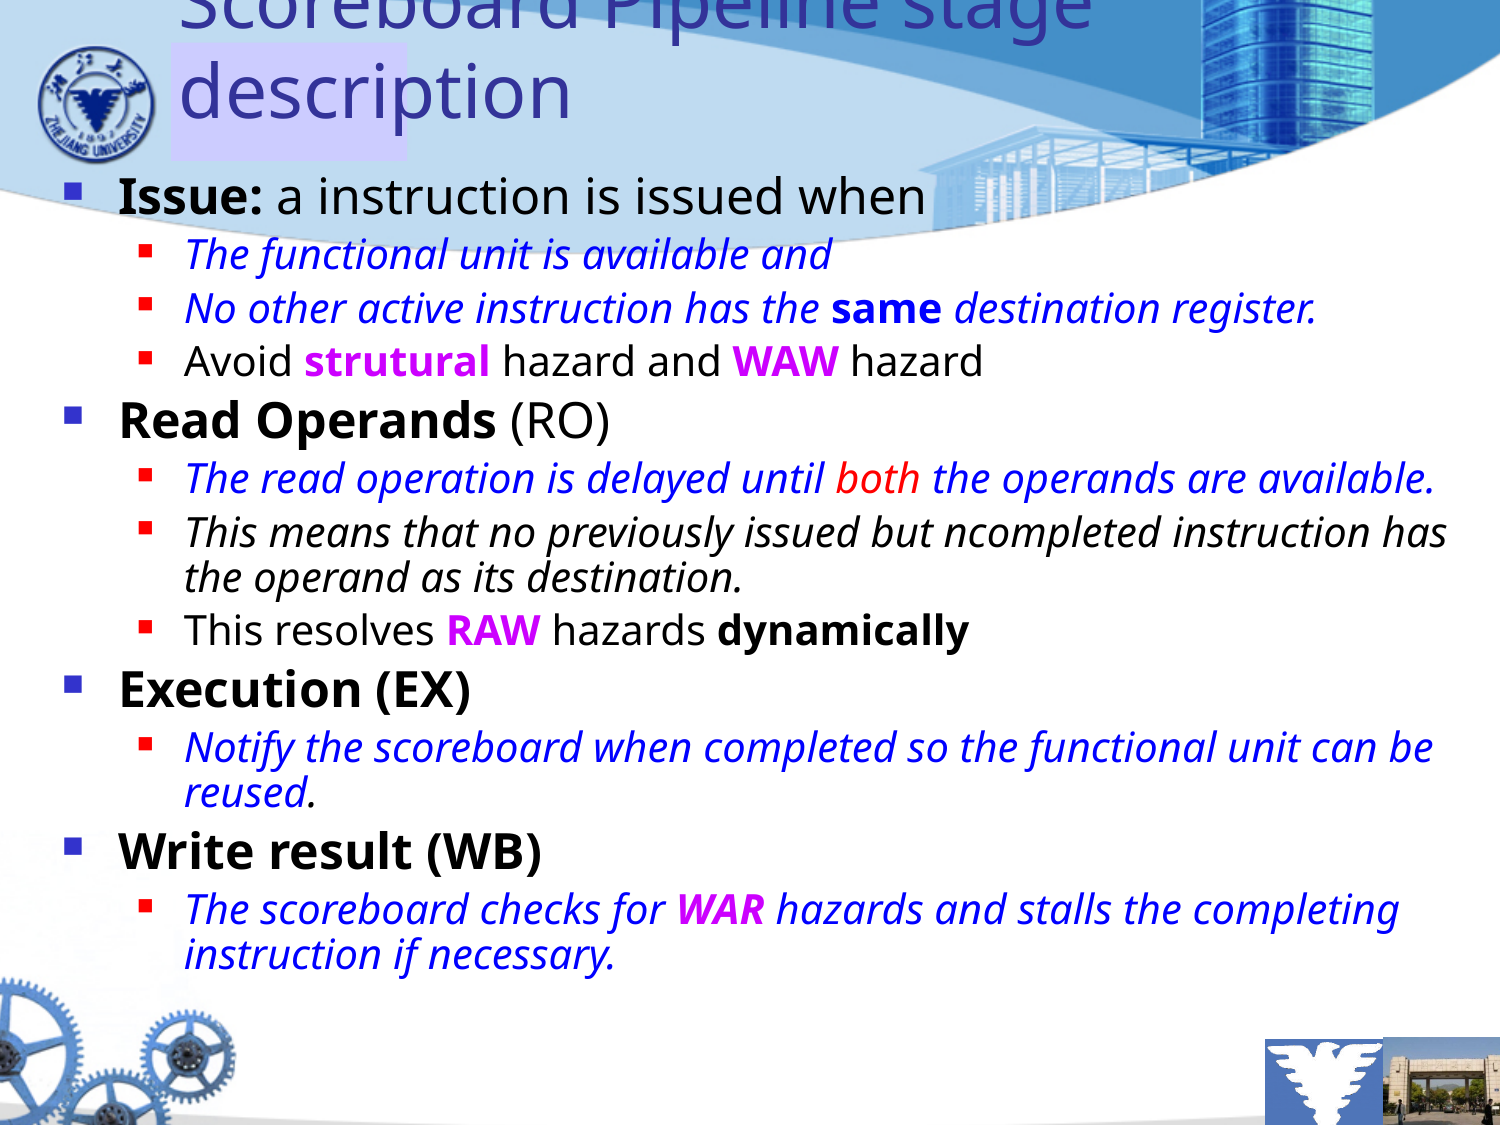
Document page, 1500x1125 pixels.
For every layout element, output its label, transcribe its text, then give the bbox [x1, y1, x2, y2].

title Scoreboard Pipeline stage description [163, 0, 1470, 141]
picture [0, 0, 1500, 1125]
list Issue: a instruction is issued when The functional unit is available and No other active instruction has the same destination register. Avoid strutural hazard and WAW hazard Read Operands (RO) The read operation is delayed until both the operands are available. This means that no previously issued but ncompleted instruction has the operand as its destination. This resolves RAW hazards dynamically Execution (EX) Notify the scoreboard when completed so the functional unit can be reused. Write result (WB) The scoreboard checks for WAR hazards and stalls the completing instruction if necessary. [46, 163, 1500, 1063]
